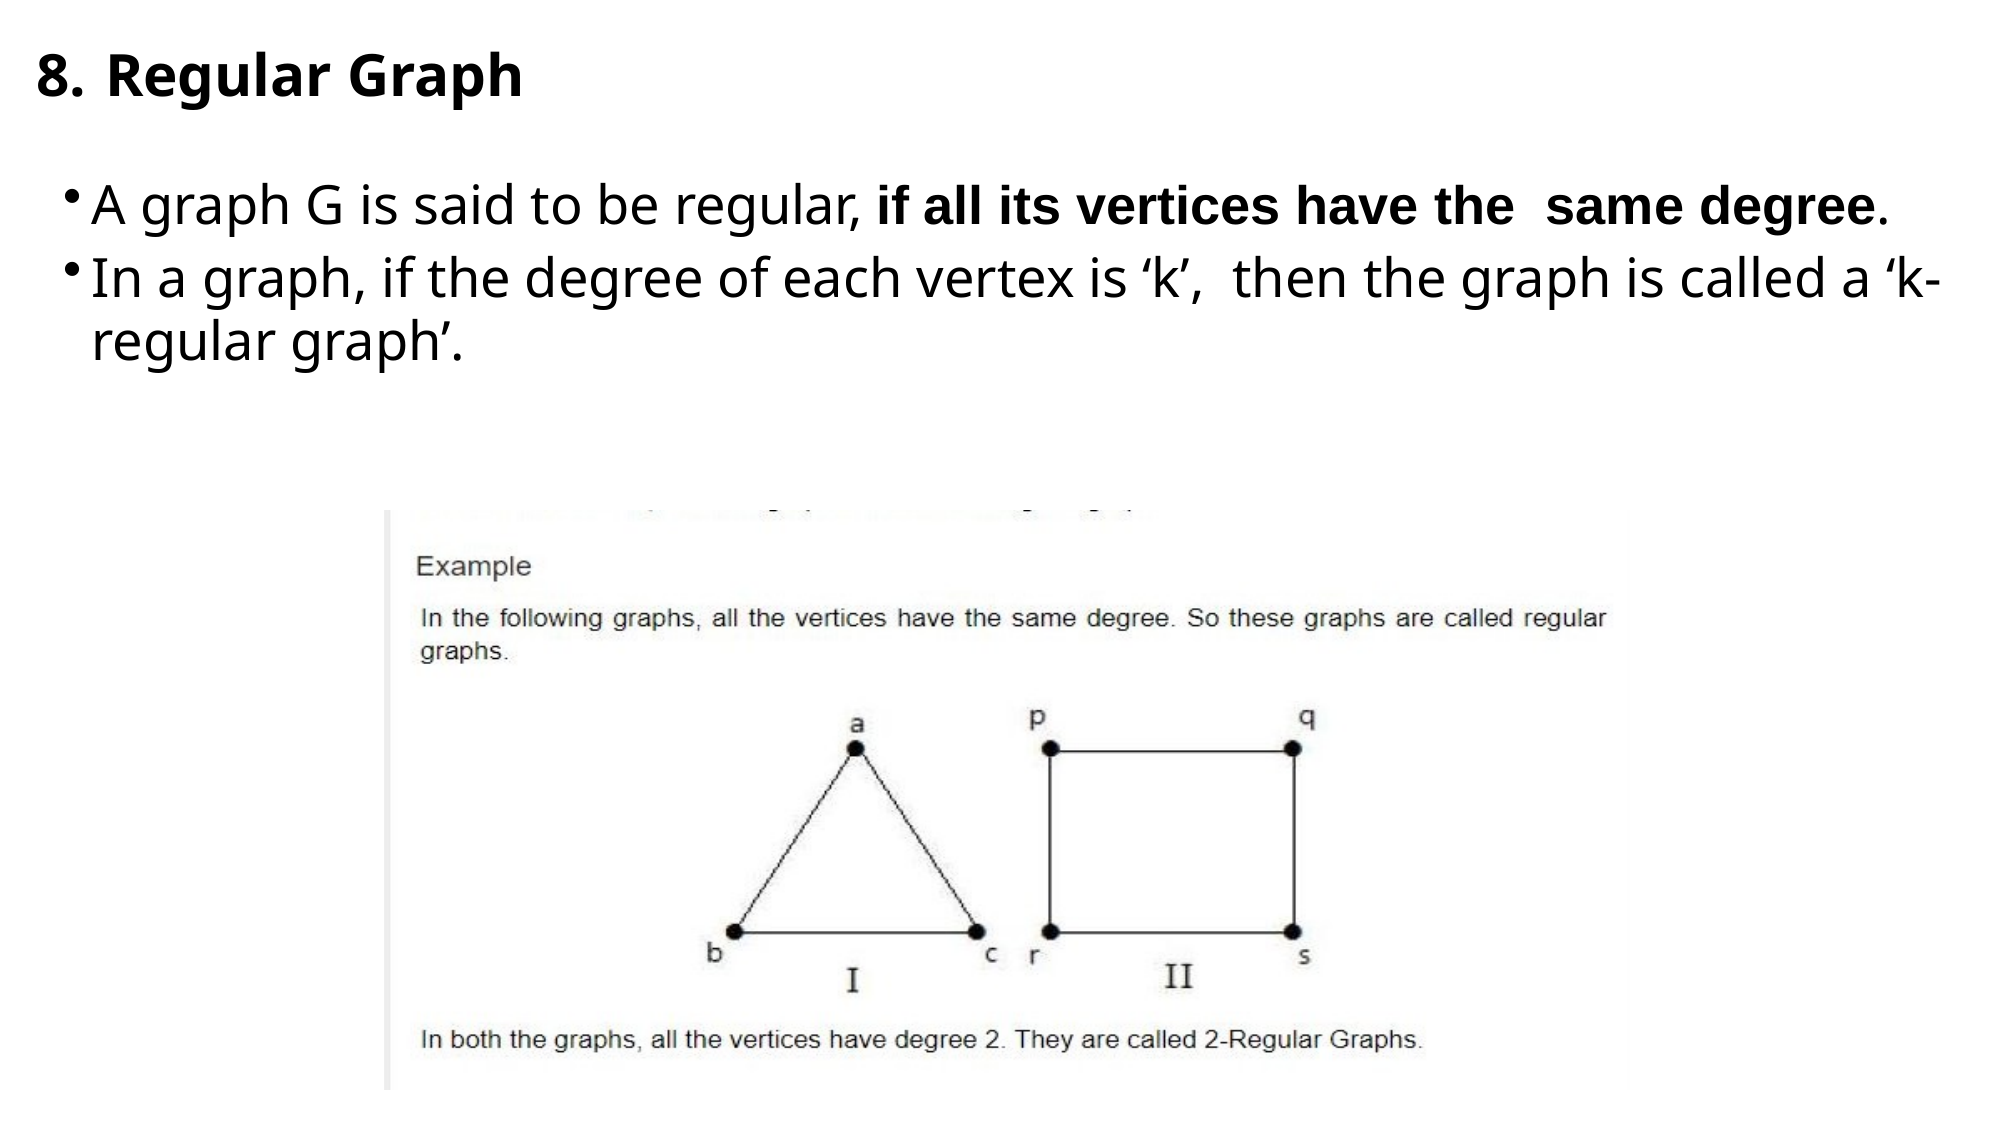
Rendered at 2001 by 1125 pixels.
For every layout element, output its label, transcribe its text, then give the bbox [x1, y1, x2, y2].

text_box A graph G is said to be regular, if all its vertices have the same degree. In a graph, if the degree of each vertex is ‘k’, then the graph is called a ‘k-regular graph’. [61, 162, 1950, 372]
title 8. Regular Graph [34, 35, 735, 226]
picture [384, 510, 1630, 1090]
